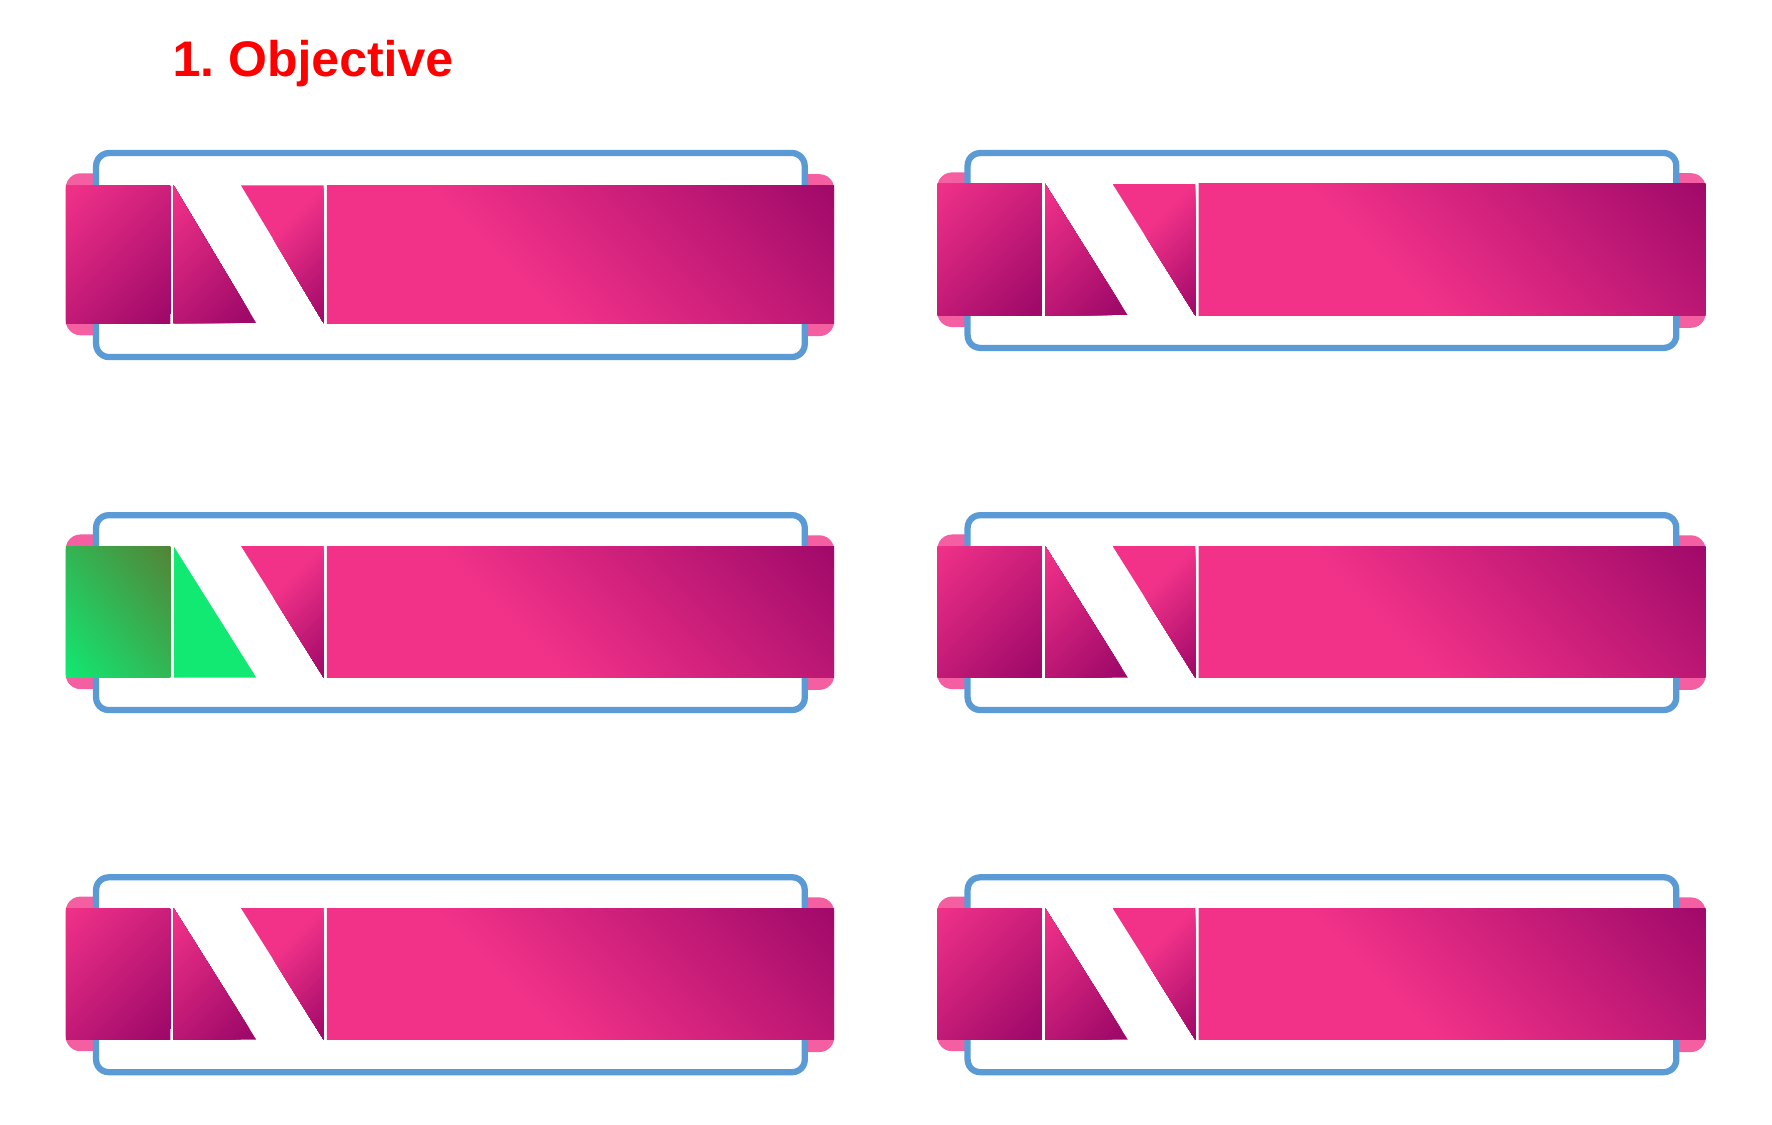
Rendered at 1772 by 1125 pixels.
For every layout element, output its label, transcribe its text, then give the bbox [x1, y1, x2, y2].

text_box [937, 153, 1706, 348]
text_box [65, 877, 835, 1073]
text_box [937, 877, 1706, 1073]
text_box [806, 534, 835, 546]
text_box [65, 678, 95, 691]
text_box [95, 678, 806, 712]
text_box 1. Objective [157, 19, 469, 85]
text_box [937, 515, 1706, 710]
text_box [65, 152, 835, 358]
text_box [806, 678, 835, 691]
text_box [257, 546, 835, 678]
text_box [65, 546, 257, 678]
text_box [64, 533, 95, 677]
text_box [95, 514, 806, 546]
